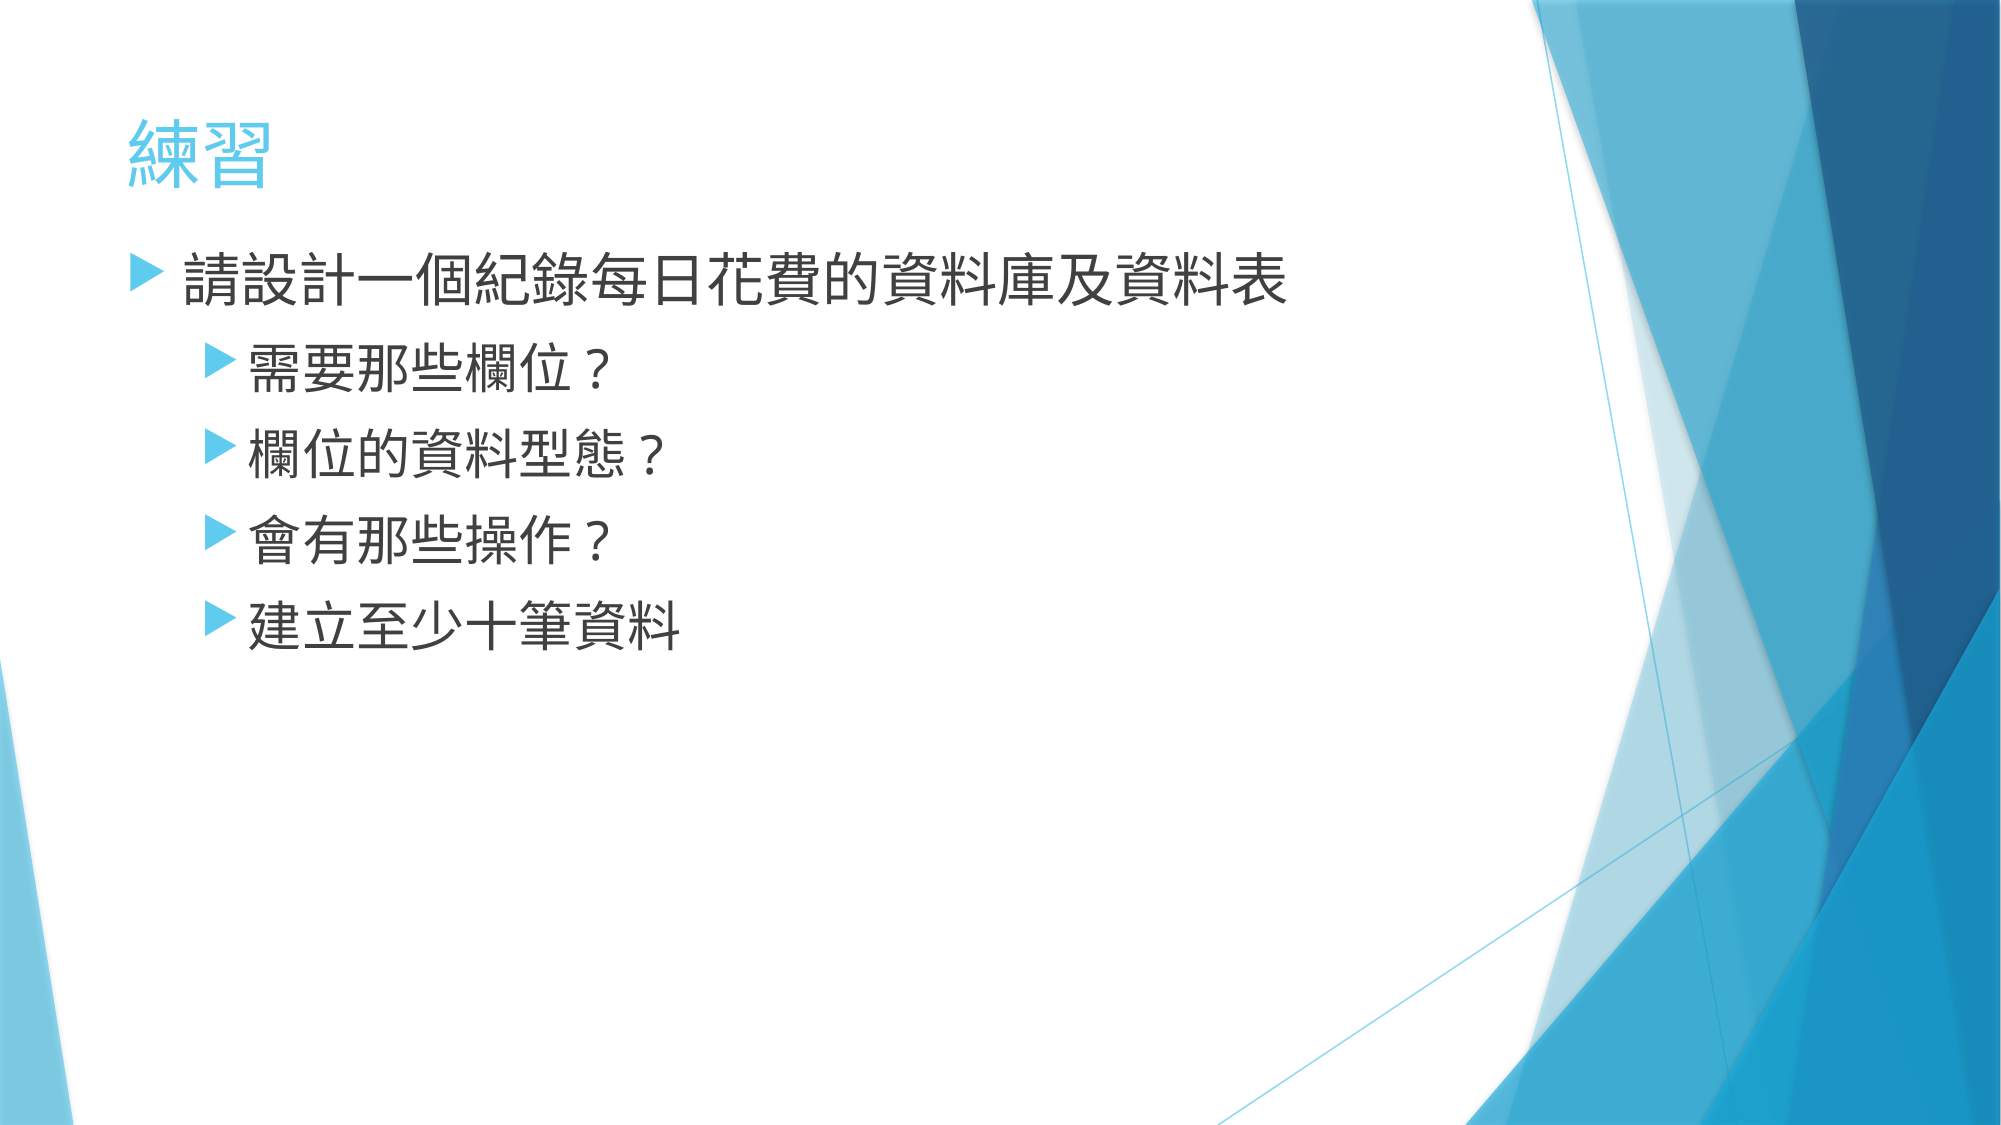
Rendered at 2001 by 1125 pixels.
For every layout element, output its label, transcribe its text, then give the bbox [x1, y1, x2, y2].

list 請設計一個紀錄每日花費的資料庫及資料表 需要那些欄位? 欄位的資料型態? 會有那些操作? 建立至少十筆資料 [111, 235, 1522, 991]
title 練習 [111, 99, 1522, 235]
